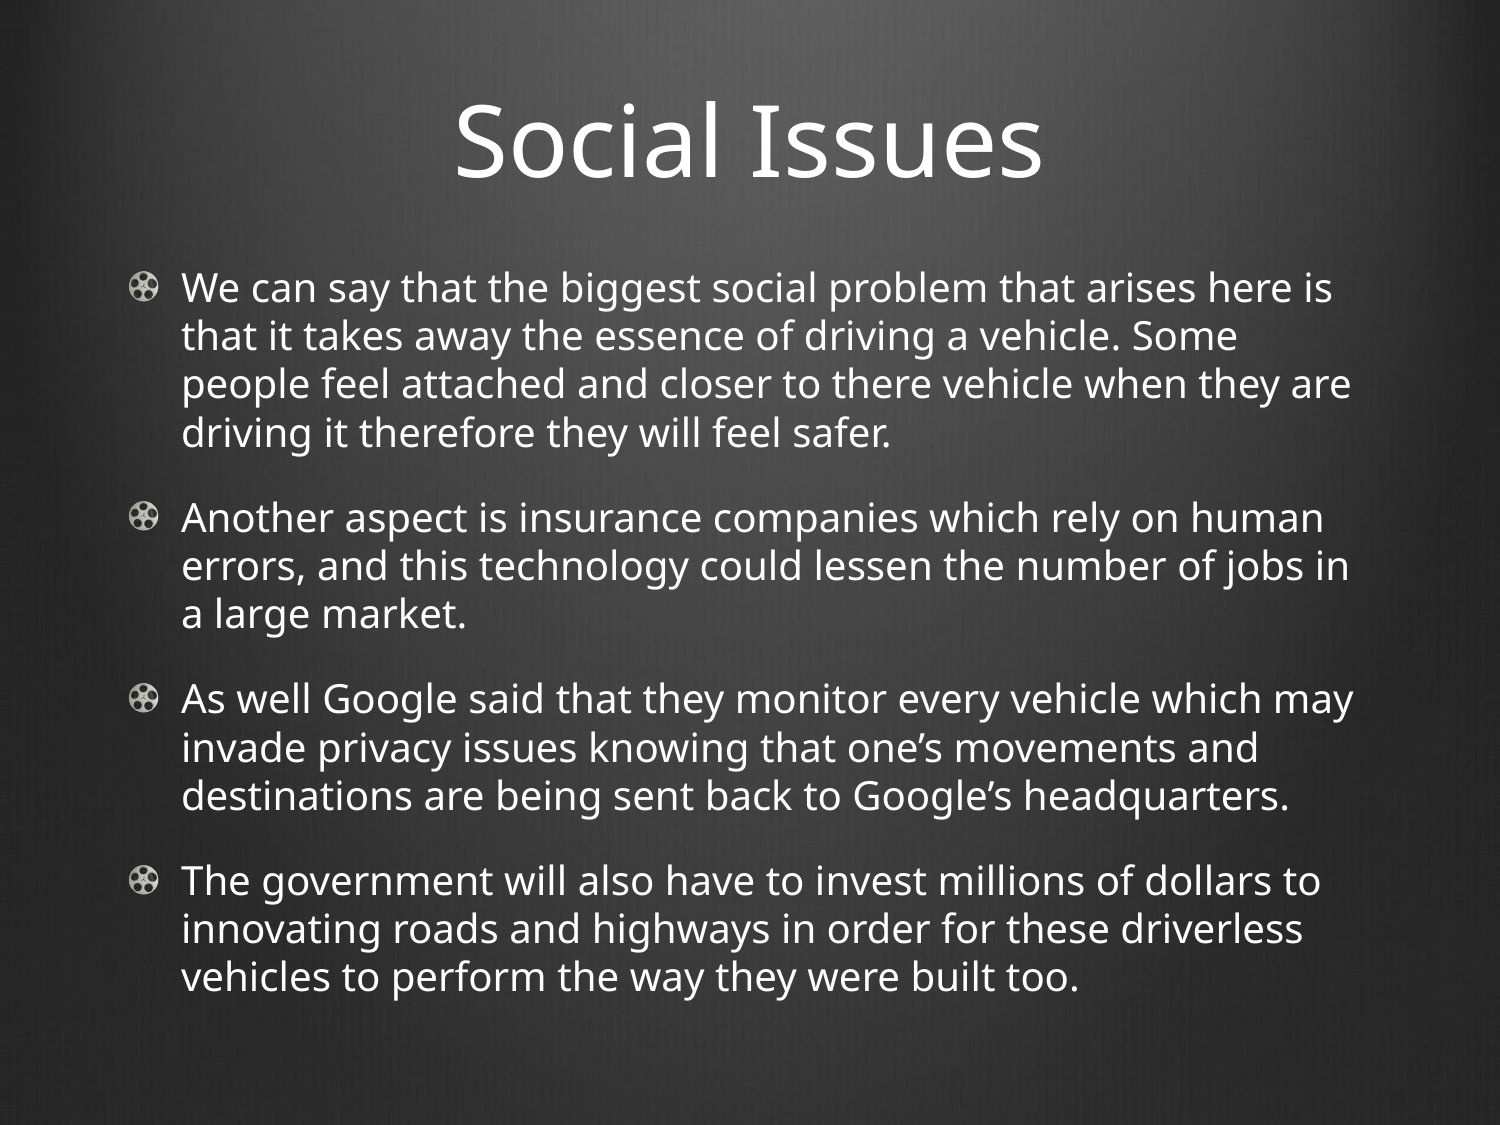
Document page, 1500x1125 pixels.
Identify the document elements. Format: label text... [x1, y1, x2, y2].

picture [127, 269, 160, 303]
list We can say that the biggest social problem that arises here is that it takes away the essence of driving a vehicle. Some people feel attached and closer to there vehicle when they are driving it therefore they will feel safer. Another aspect is insurance companies which rely on human errors, and this technology could lessen the number of jobs in a large market. As well Google said that they monitor every vehicle which may invade privacy issues knowing that one’s movements and destinations are being sent back to Google’s headquarters. The government will also have to invest millions of dollars to innovating roads and highways in order for these driverless vehicles to perform the way they were built too. [112, 254, 1388, 1051]
picture [127, 499, 160, 532]
picture [127, 681, 160, 714]
picture [127, 863, 160, 896]
title Social Issues [112, 19, 1388, 254]
